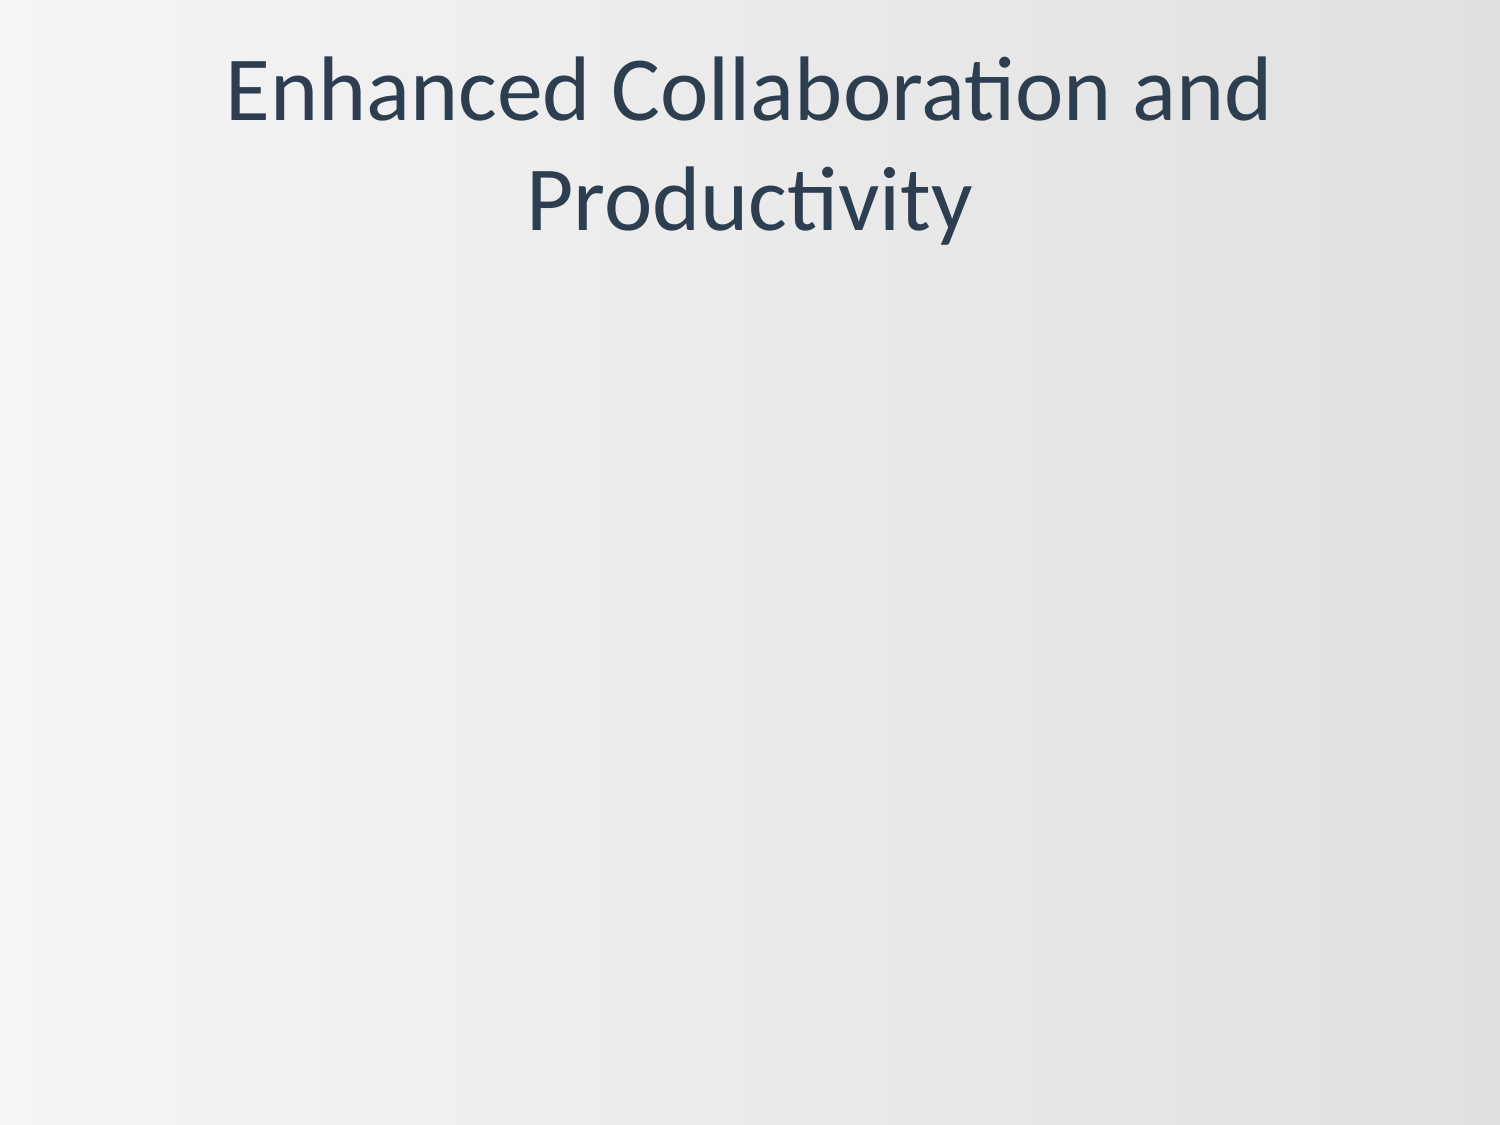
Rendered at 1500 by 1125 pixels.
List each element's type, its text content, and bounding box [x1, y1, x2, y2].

title Enhanced Collaboration and Productivity [75, 45, 1425, 233]
